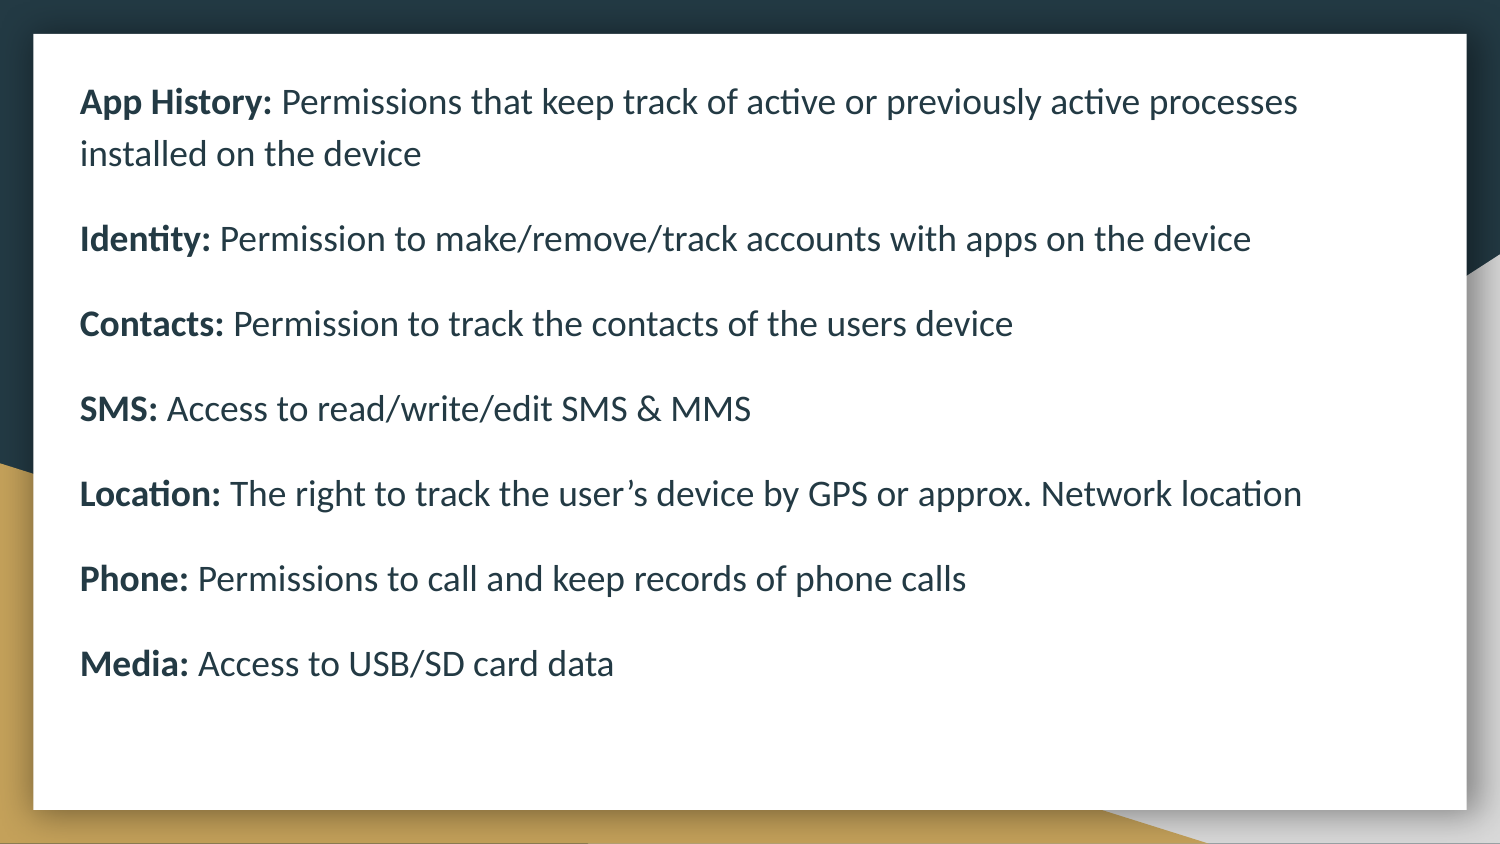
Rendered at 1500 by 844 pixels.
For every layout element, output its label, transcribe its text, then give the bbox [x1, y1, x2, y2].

title App History: Permissions that keep track of active or previously active processes installed on the device Identity: Permission to make/remove/track accounts with apps on the device Contacts: Permission to track the contacts of the users device SMS: Access to read/write/edit SMS & MMS Location: The right to track the user’s device by GPS or approx. Network location Phone: Permissions to call and keep records of phone calls Media: Access to USB/SD card data [64, 55, 1416, 789]
